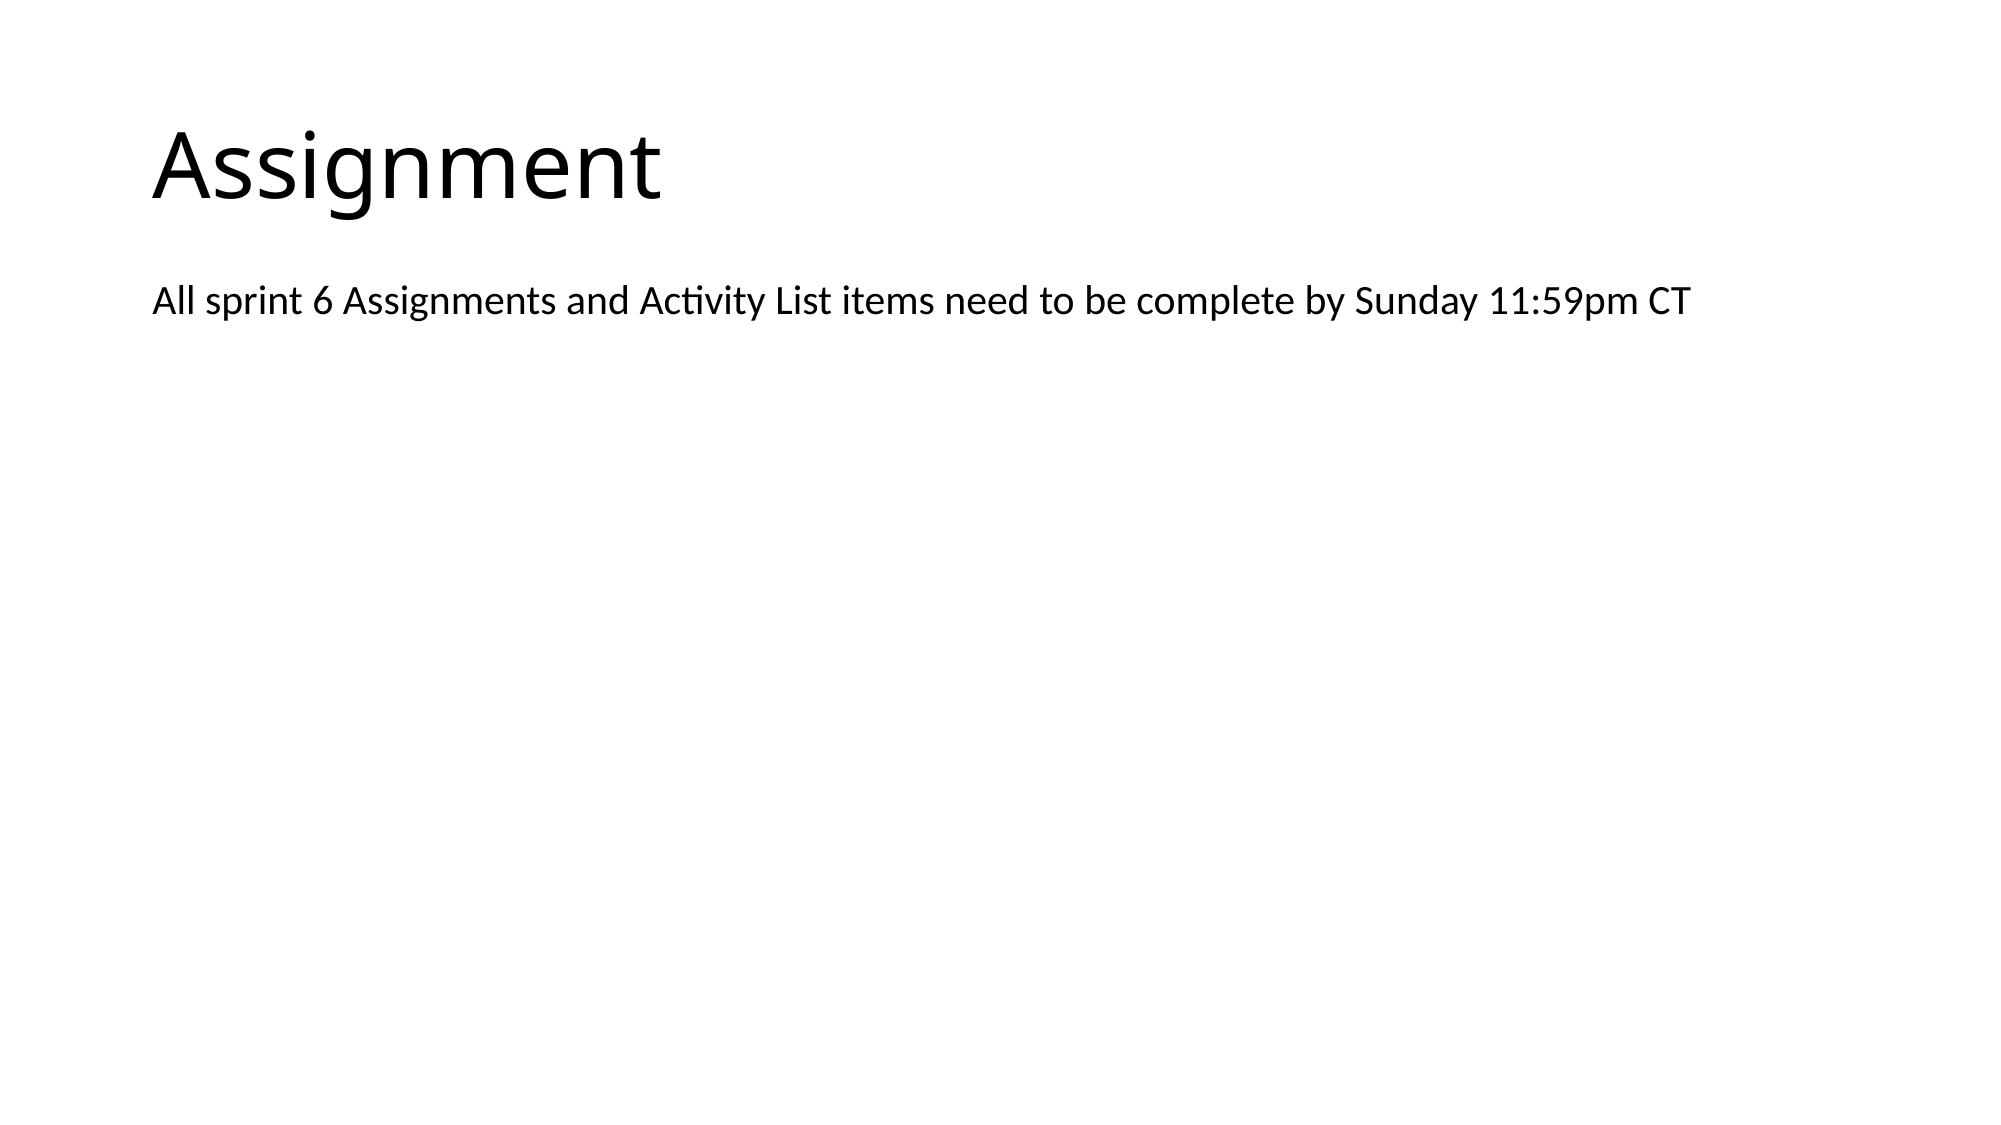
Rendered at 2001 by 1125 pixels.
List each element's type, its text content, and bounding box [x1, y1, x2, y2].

title Assignment [137, 59, 1863, 271]
list All sprint 6 Assignments and Activity List items need to be complete by Sunday 11:59pm CT [137, 271, 1863, 1014]
